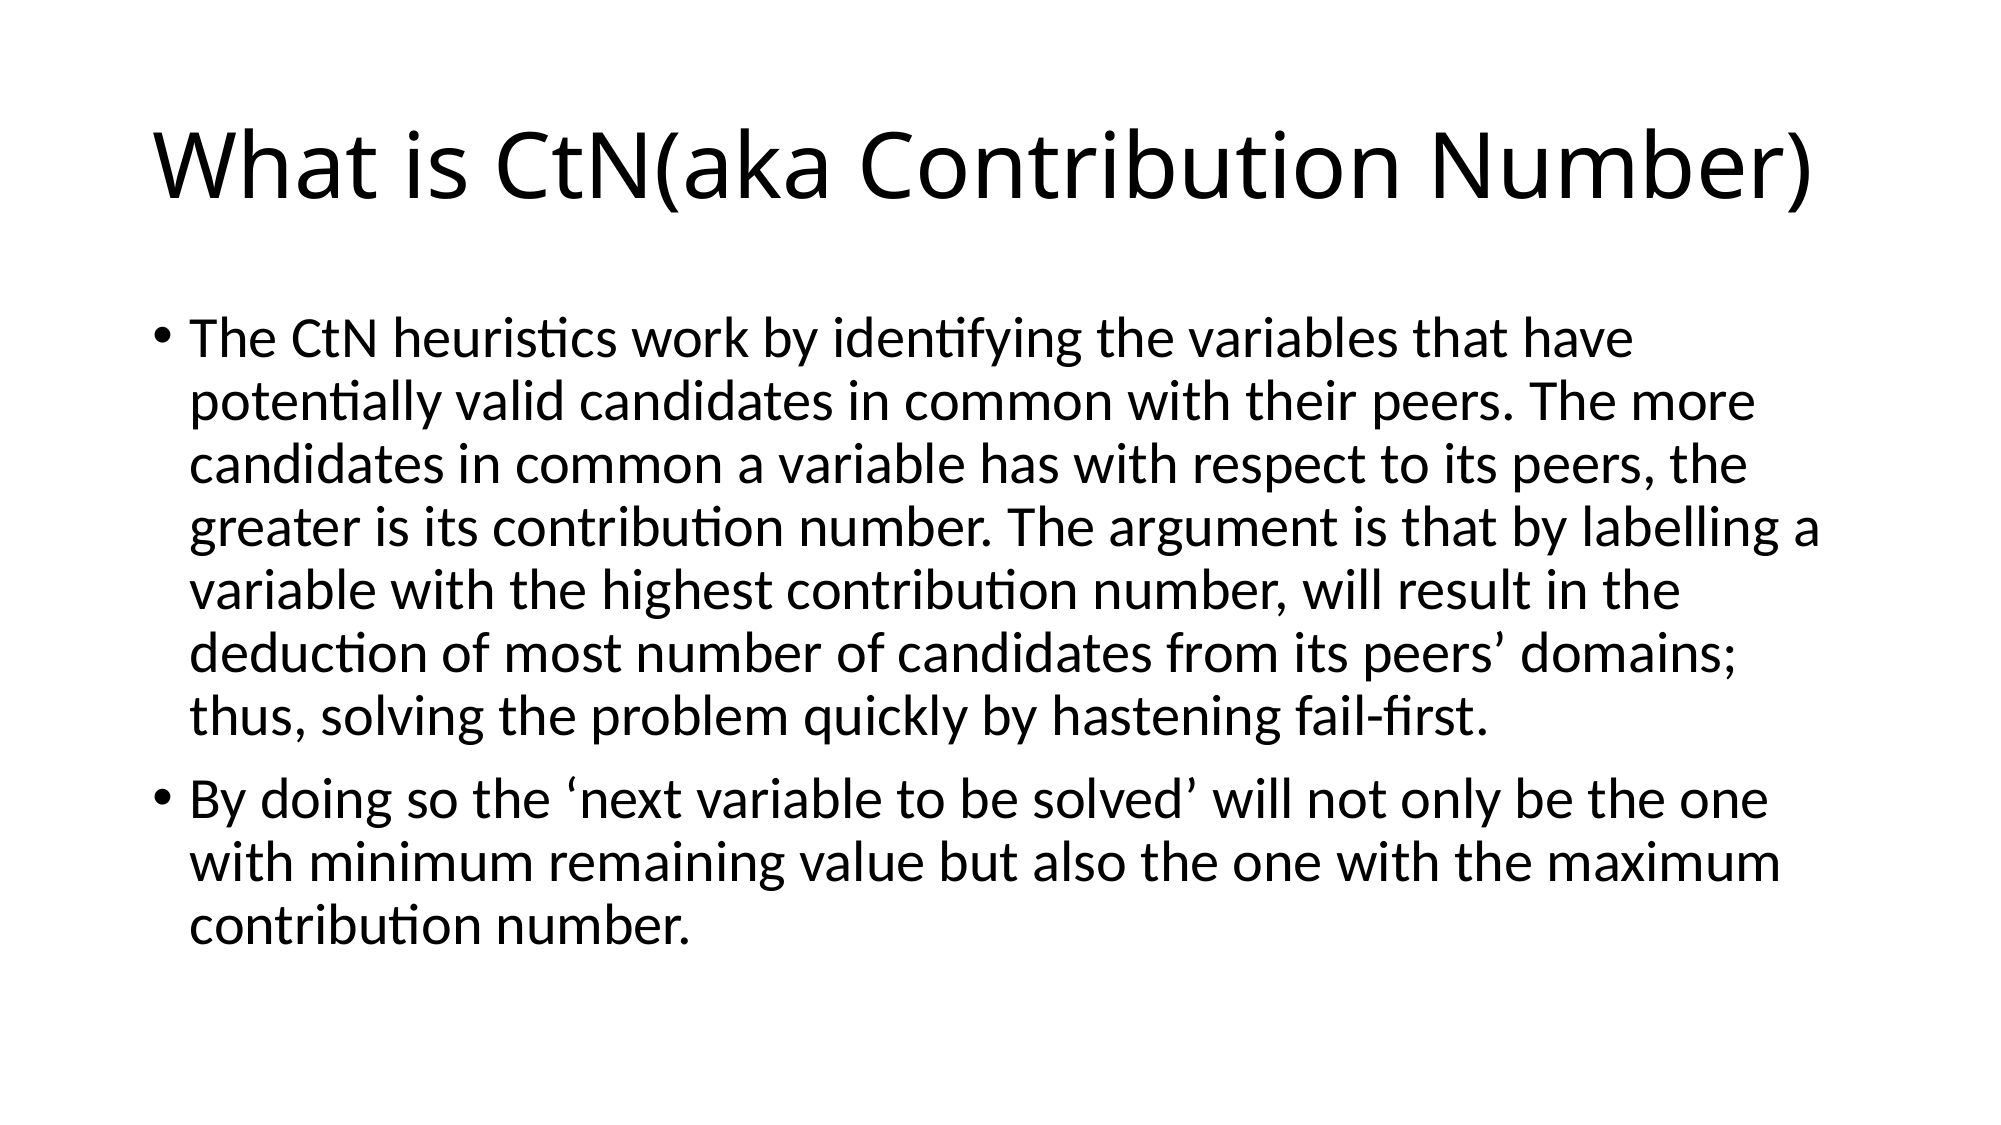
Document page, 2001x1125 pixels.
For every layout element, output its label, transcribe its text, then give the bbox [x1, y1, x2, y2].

list The CtN heuristics work by identifying the variables that have potentially valid candidates in common with their peers. The more candidates in common a variable has with respect to its peers, the greater is its contribution number. The argument is that by labelling a variable with the highest contribution number, will result in the deduction of most number of candidates from its peers’ domains; thus, solving the problem quickly by hastening fail-first. By doing so the ‘next variable to be solved’ will not only be the one with minimum remaining value but also the one with the maximum contribution number. [137, 299, 1863, 1014]
title What is CtN(aka Contribution Number) [137, 59, 1863, 278]
